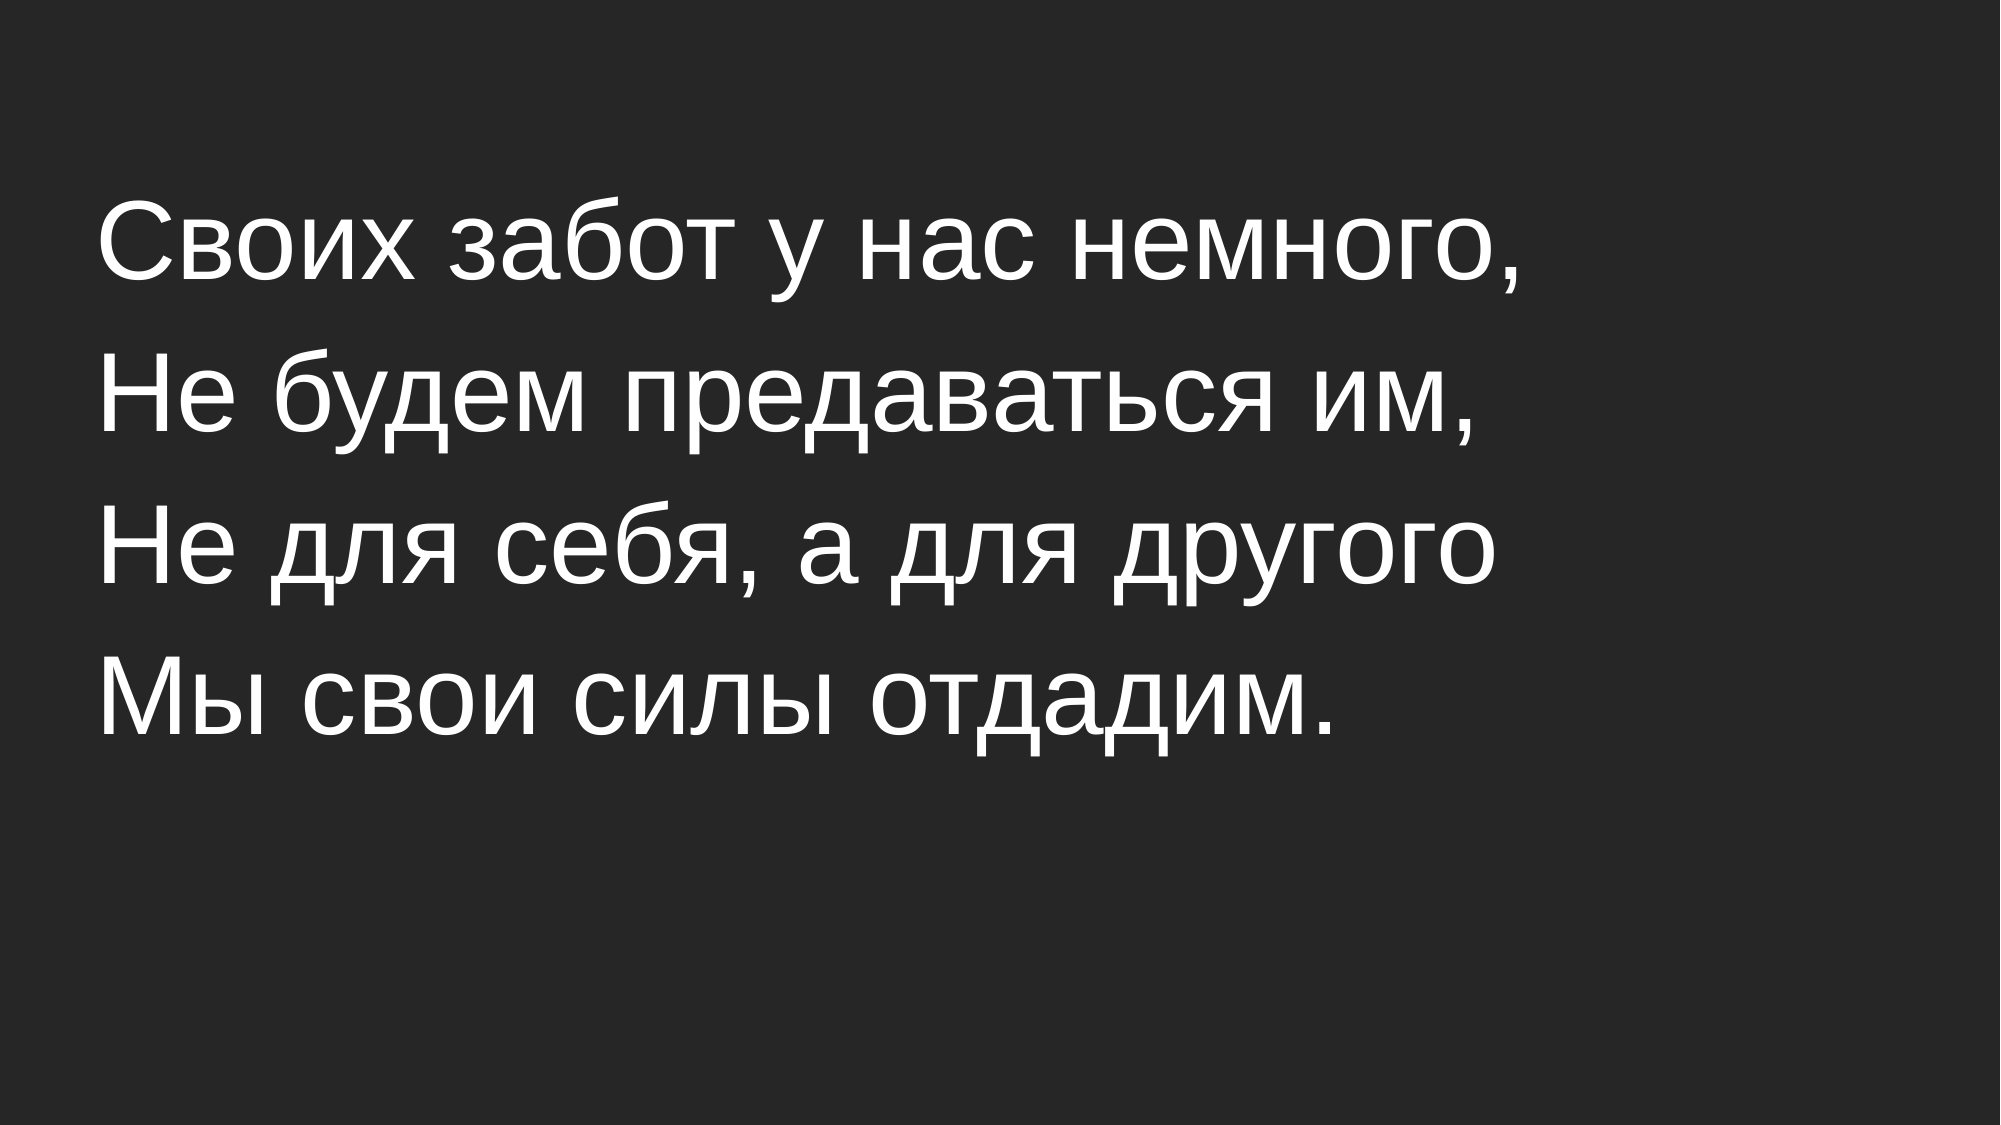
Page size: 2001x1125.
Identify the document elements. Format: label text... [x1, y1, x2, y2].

text_box Своих забот у нас немного, Не будем предаваться им, Не для себя, а для другого Мы свои силы отдадим. [80, 159, 1914, 1125]
